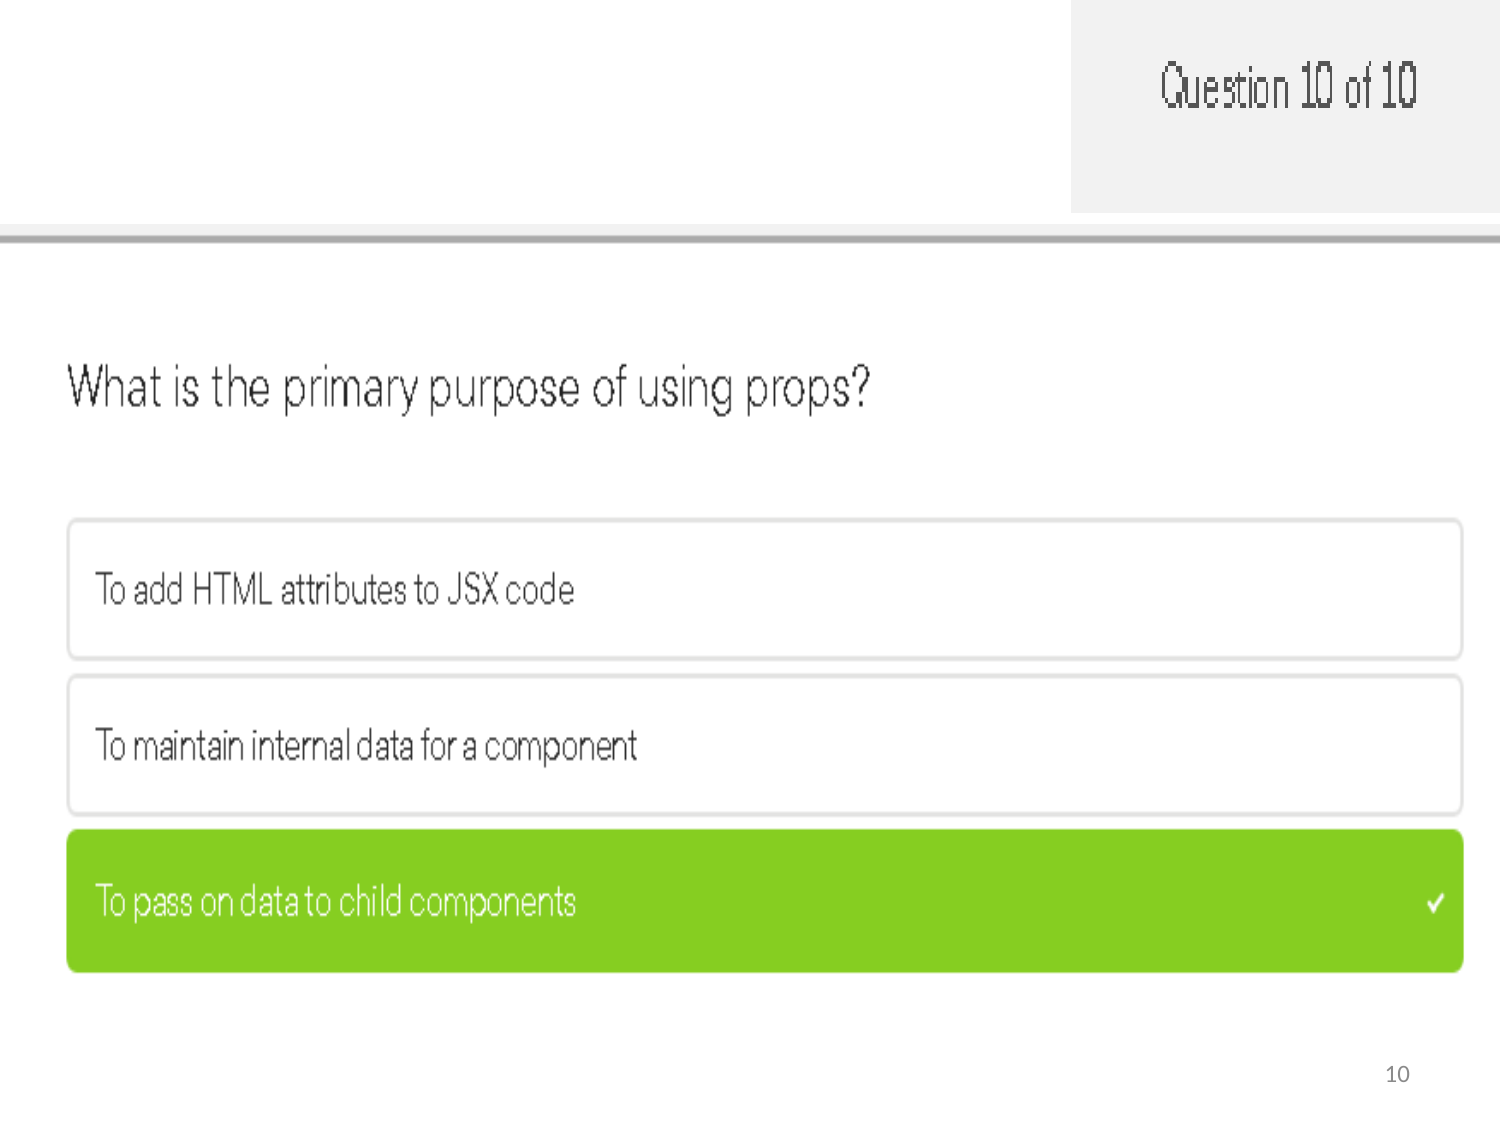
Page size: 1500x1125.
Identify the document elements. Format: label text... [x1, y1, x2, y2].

picture [1071, 0, 1500, 213]
slide_number 10 [1074, 1042, 1425, 1103]
picture [0, 224, 1500, 1013]
